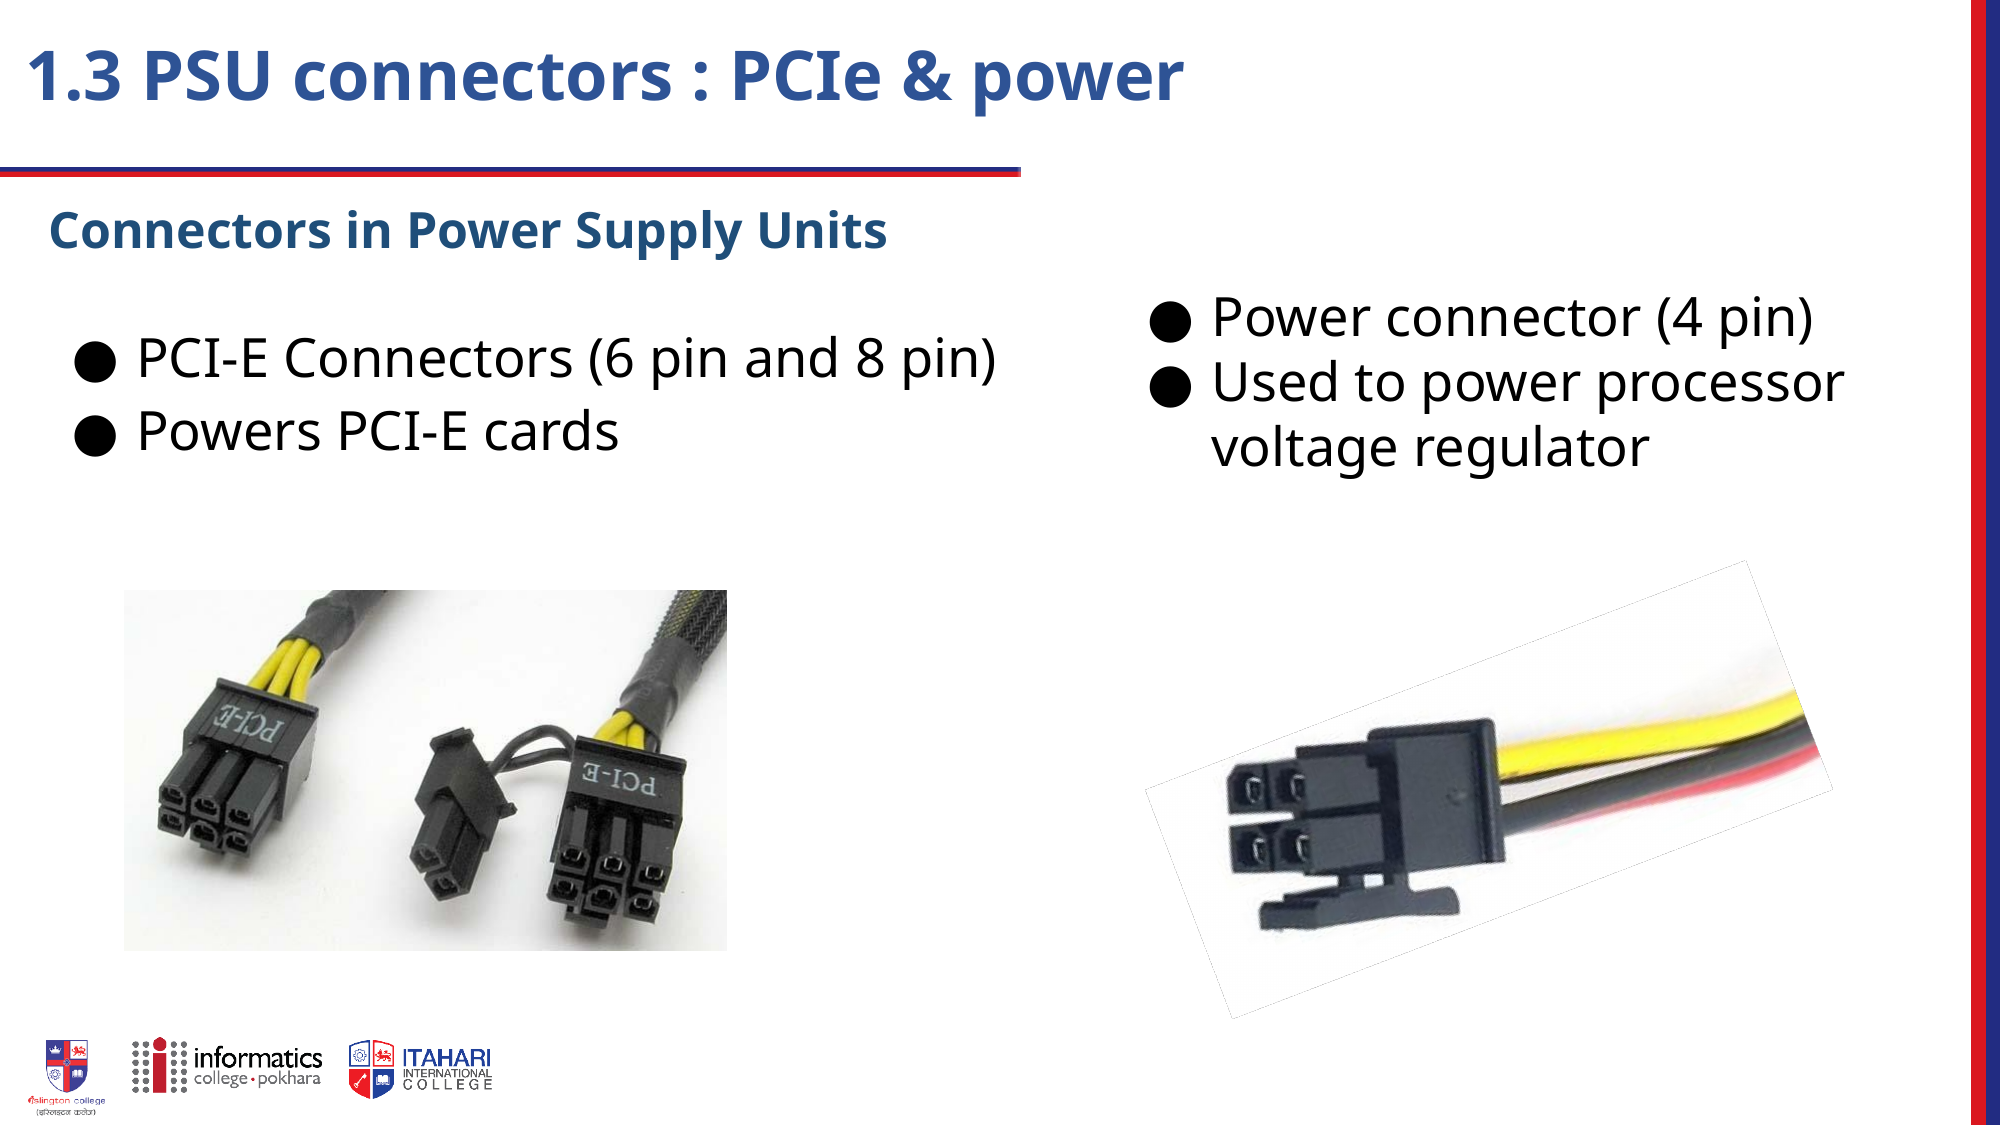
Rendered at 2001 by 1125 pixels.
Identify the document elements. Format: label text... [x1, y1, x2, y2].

text_box PCI-E Connectors (6 pin and 8 pin) Powers PCI-E cards [46, 307, 1047, 469]
picture [0, 0, 1971, 1125]
text_box Power connector (4 pin) Used to power processor voltage regulator [1144, 271, 1890, 478]
text_box Connectors in Power Supply Units [46, 196, 1037, 259]
title 1.3 PSU connectors : PCIe & power [23, 29, 1429, 220]
